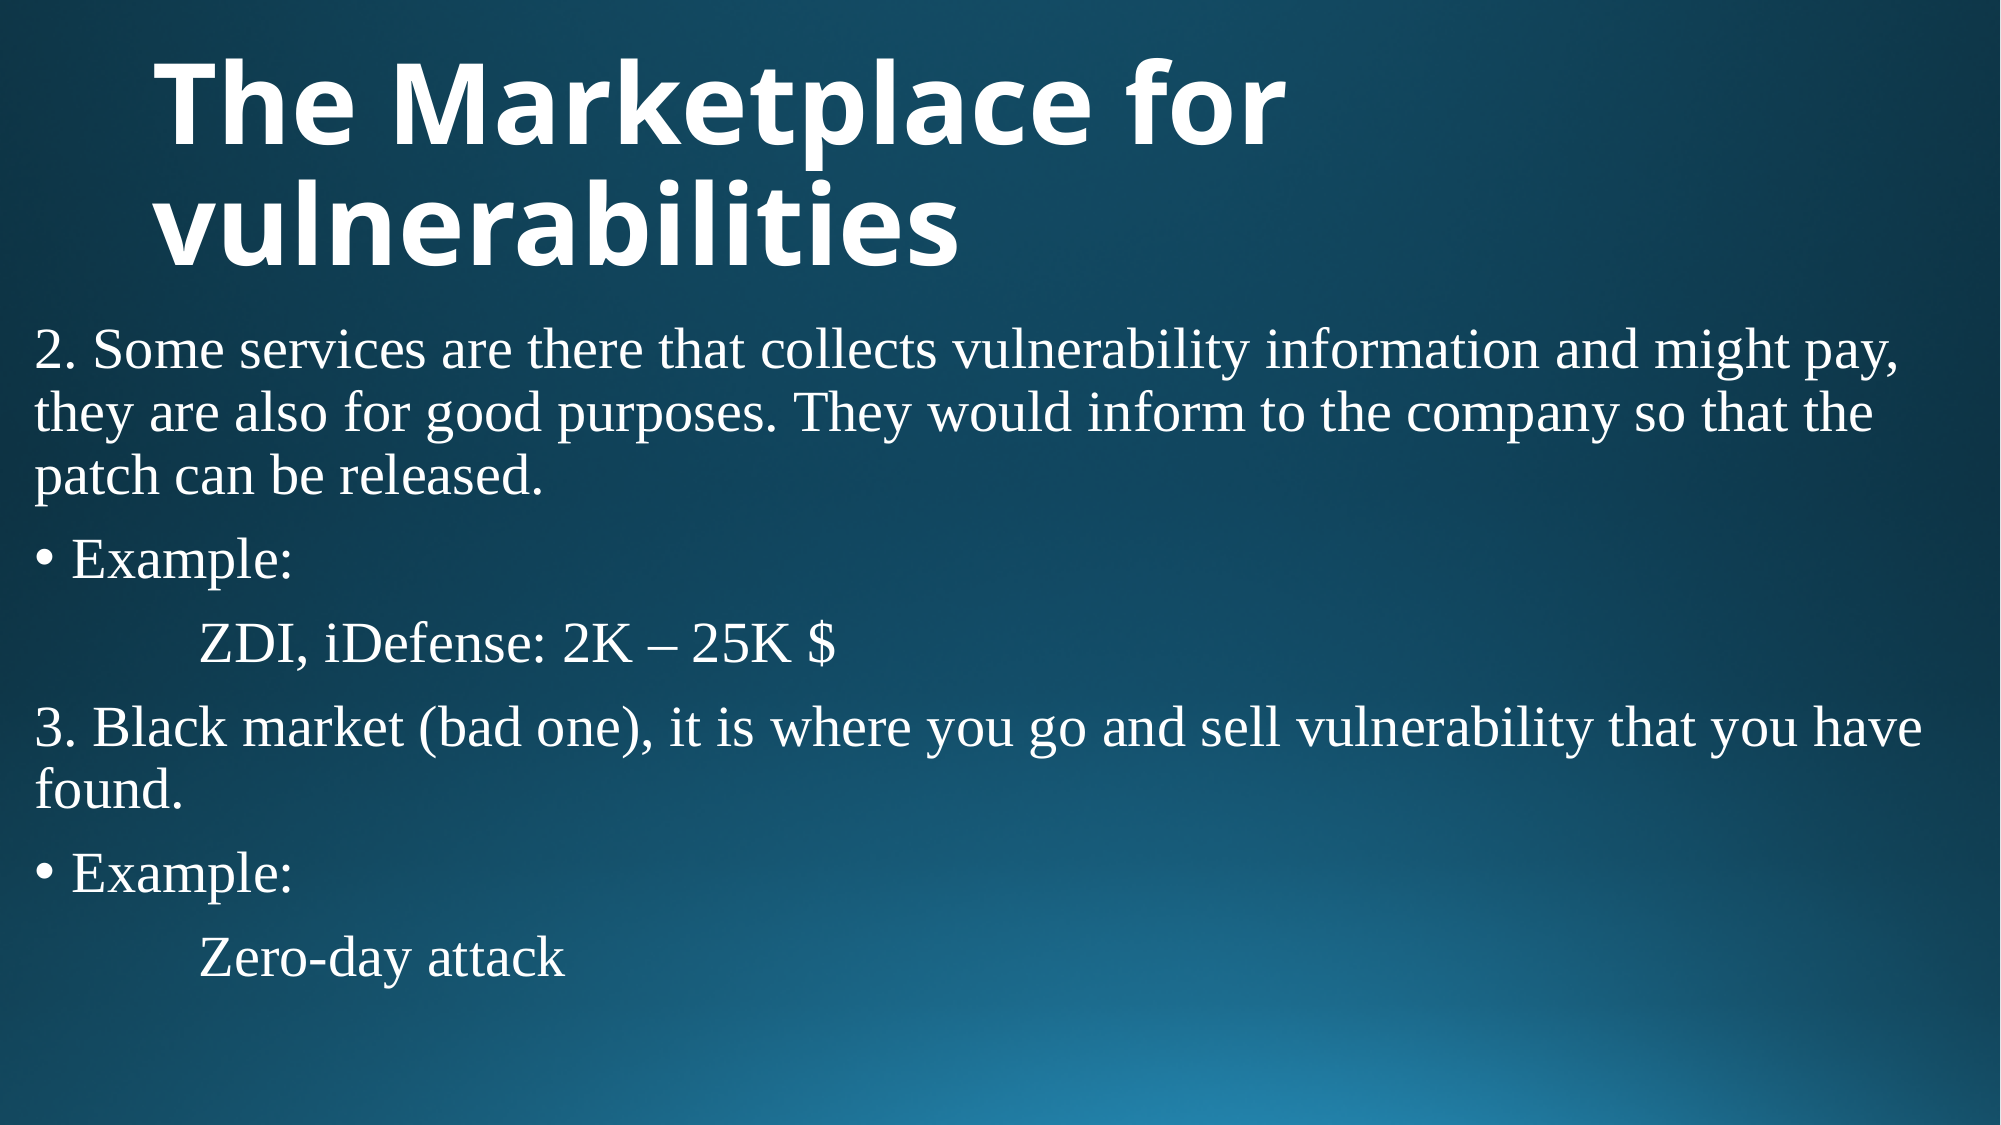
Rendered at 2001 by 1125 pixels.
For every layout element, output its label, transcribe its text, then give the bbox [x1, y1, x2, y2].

title The Marketplace for vulnerabilities [137, 59, 1863, 245]
picture [0, 0, 2001, 1125]
list 2. Some services are there that collects vulnerability information and might pay, they are also for good purposes. They would inform to the company so that the patch can be released. Example: ZDI, iDefense: 2K – 25K $ 3. Black market (bad one), it is where you go and sell vulnerability that you have found. Example: Zero-day attack [19, 245, 1988, 1125]
